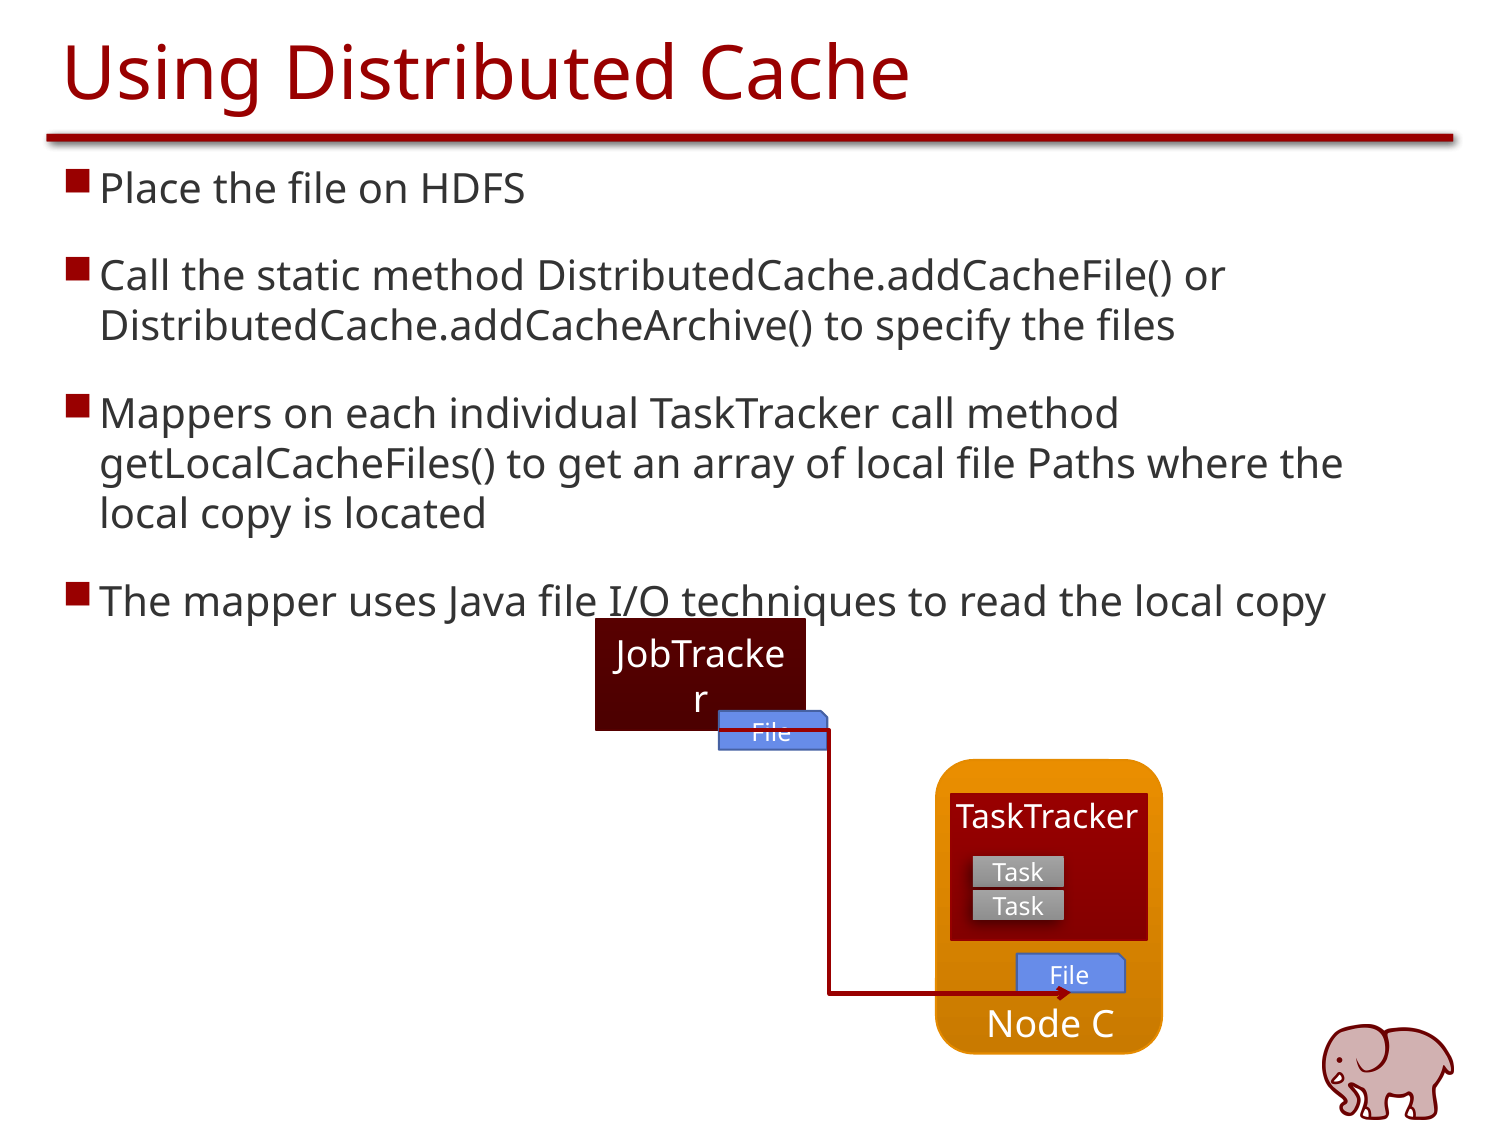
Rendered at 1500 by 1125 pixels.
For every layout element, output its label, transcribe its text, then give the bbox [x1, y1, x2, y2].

text_box File [717, 709, 829, 751]
title Using Distributed Cache [46, 21, 1454, 122]
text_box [782, 738, 1008, 984]
text_box JobTracker [595, 618, 806, 731]
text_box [935, 759, 1163, 1054]
list Place the file on HDFS Call the static method DistributedCache.addCacheFile() or DistributedCache.addCacheArchive() to specify the files Mappers on each individual TaskTracker call method getLocalCacheFiles() to get an array of local file Paths where the local copy is located The mapper uses Java file I/O techniques to read the local copy [46, 154, 1454, 595]
